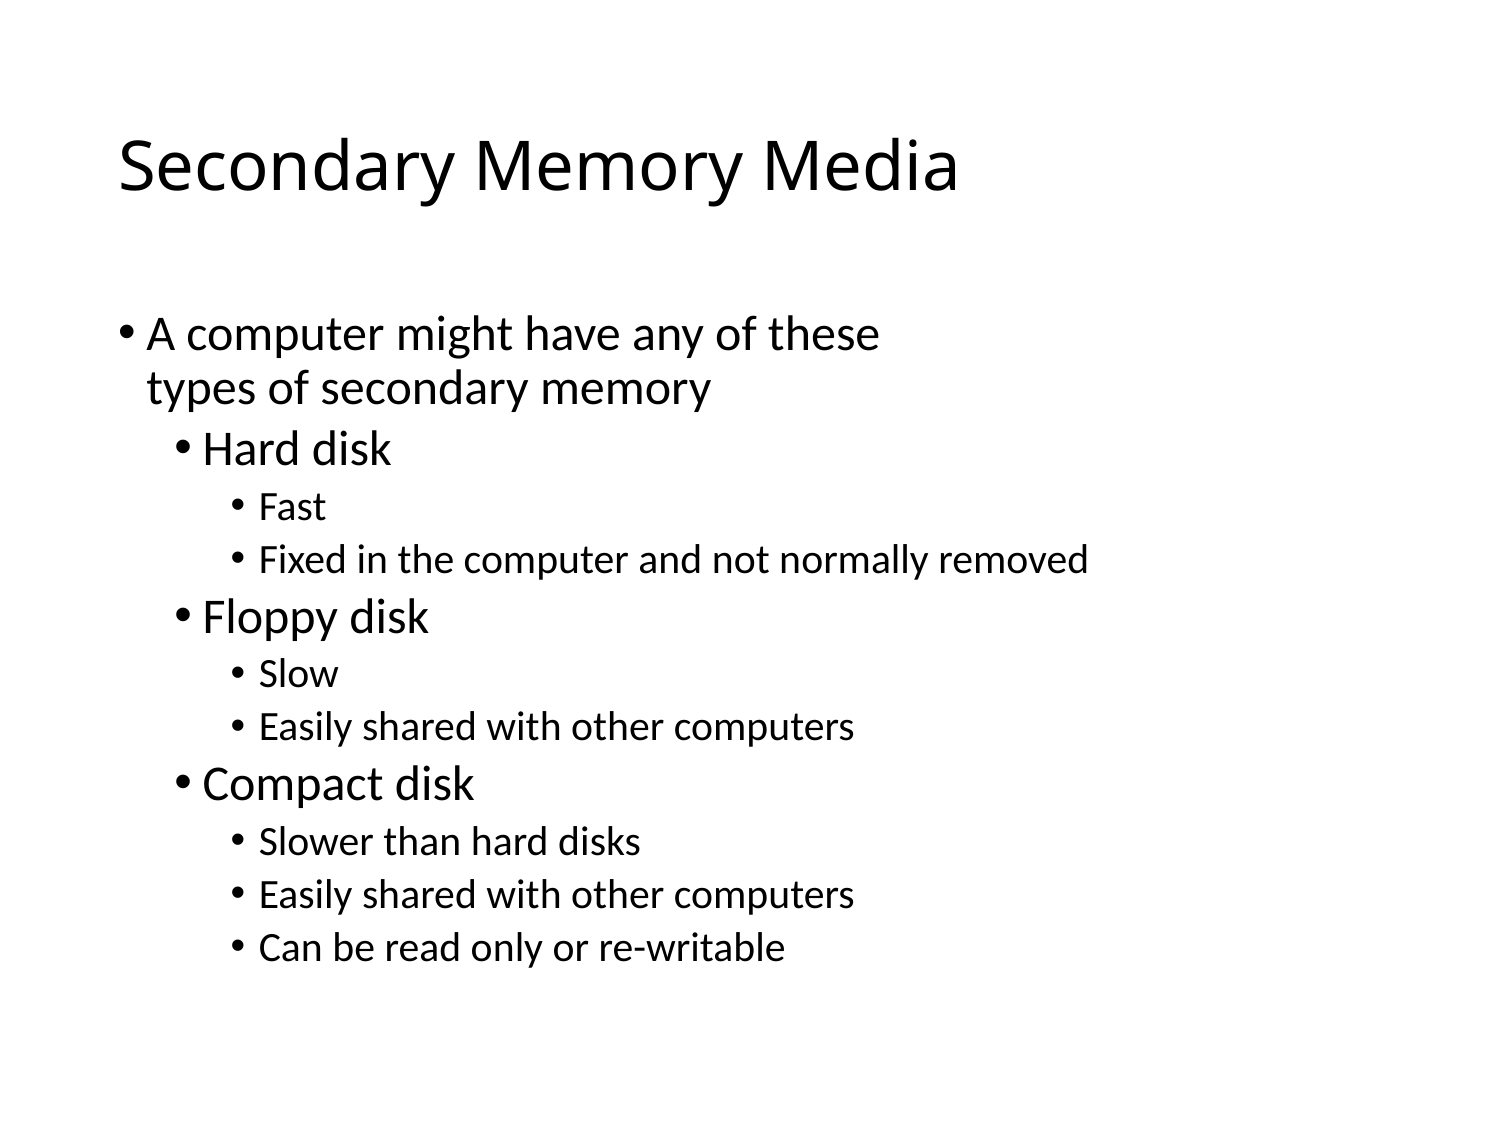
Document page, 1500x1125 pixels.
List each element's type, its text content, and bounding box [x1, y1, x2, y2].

title Secondary Memory Media [103, 59, 1397, 278]
list A computer might have any of these types of secondary memory Hard disk Fast Fixed in the computer and not normally removed Floppy disk Slow Easily shared with other computers Compact disk Slower than hard disks Easily shared with other computers Can be read only or re-writable [103, 299, 1397, 1014]
